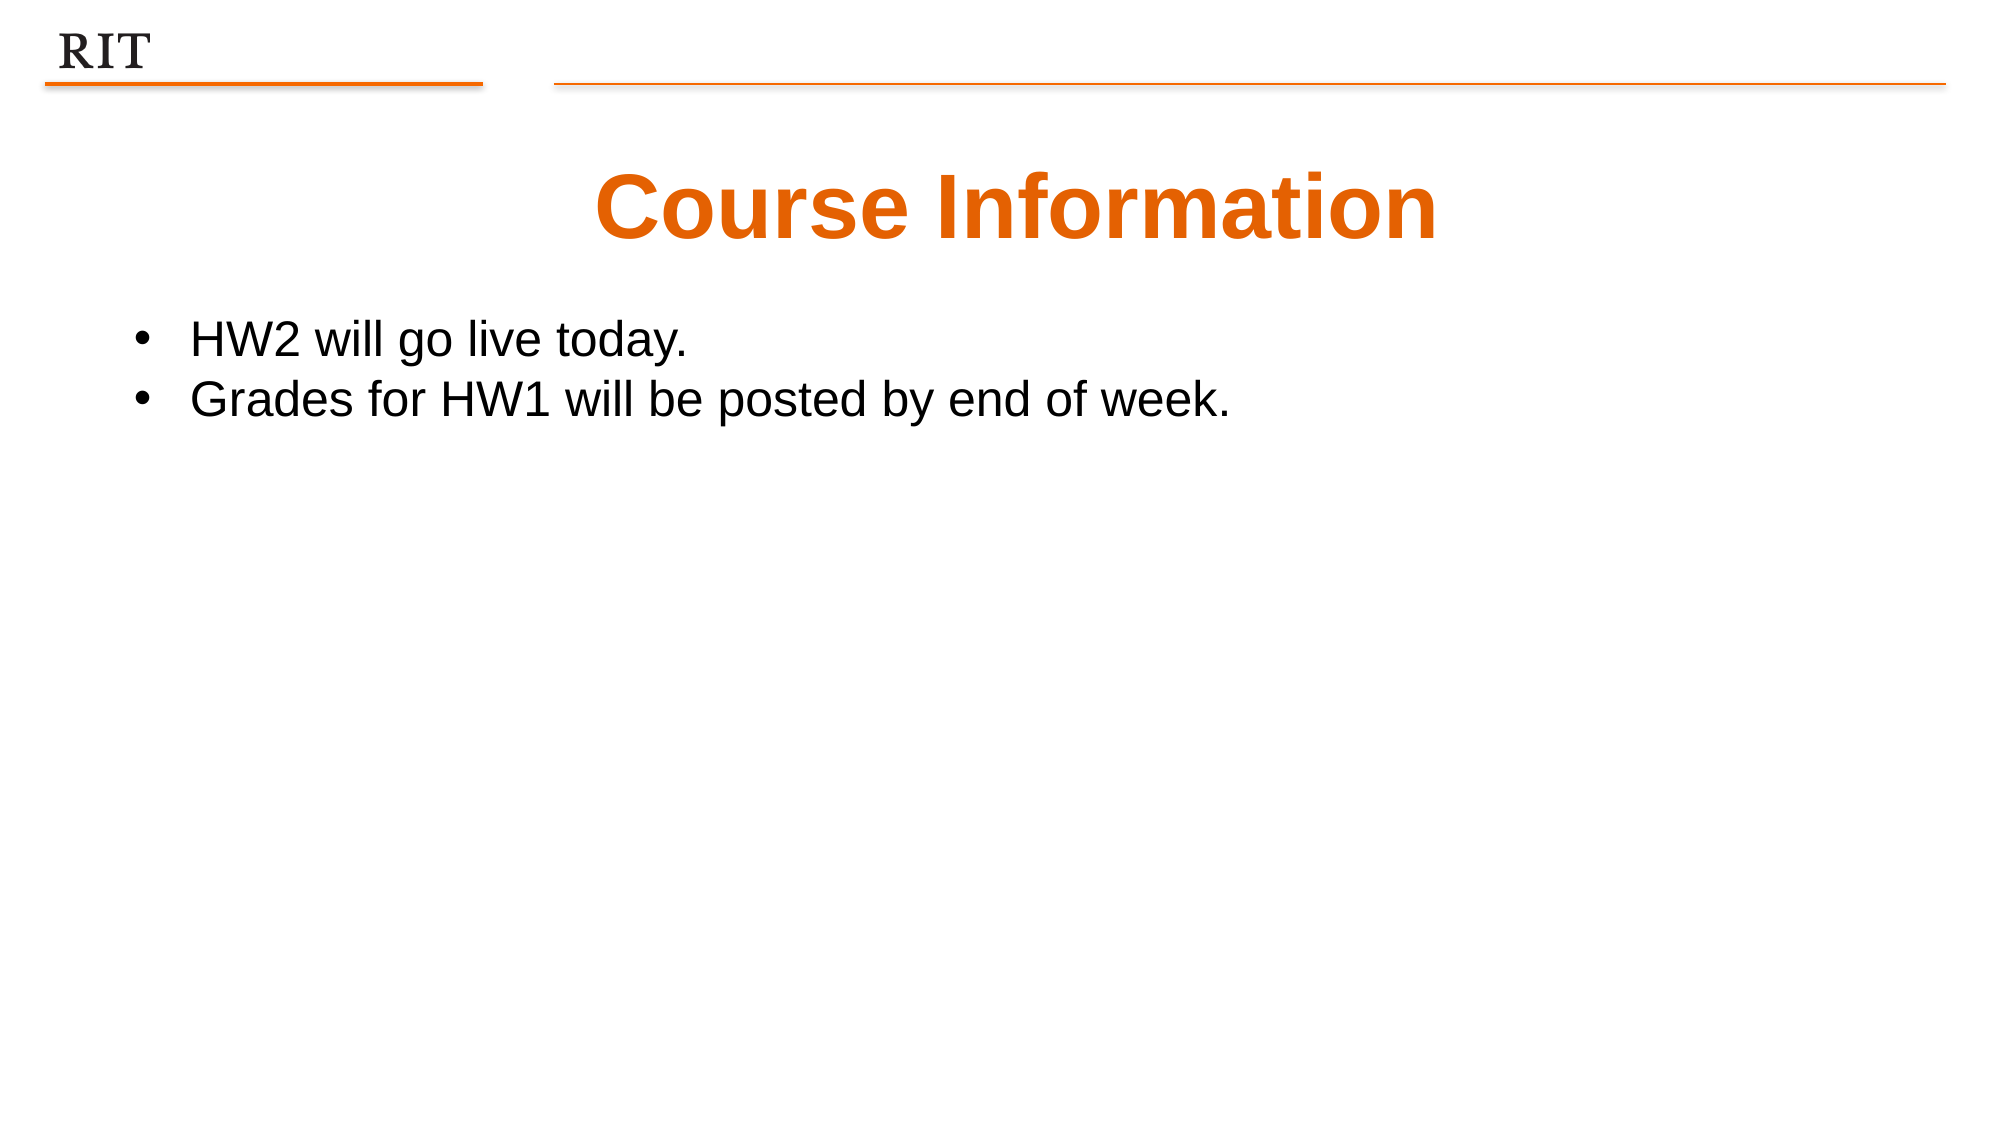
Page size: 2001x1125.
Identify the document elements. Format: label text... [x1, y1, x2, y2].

text_box Course Information [117, 114, 1918, 290]
text_box HW2 will go live today. Grades for HW1 will be posted by end of week. [97, 286, 1848, 972]
